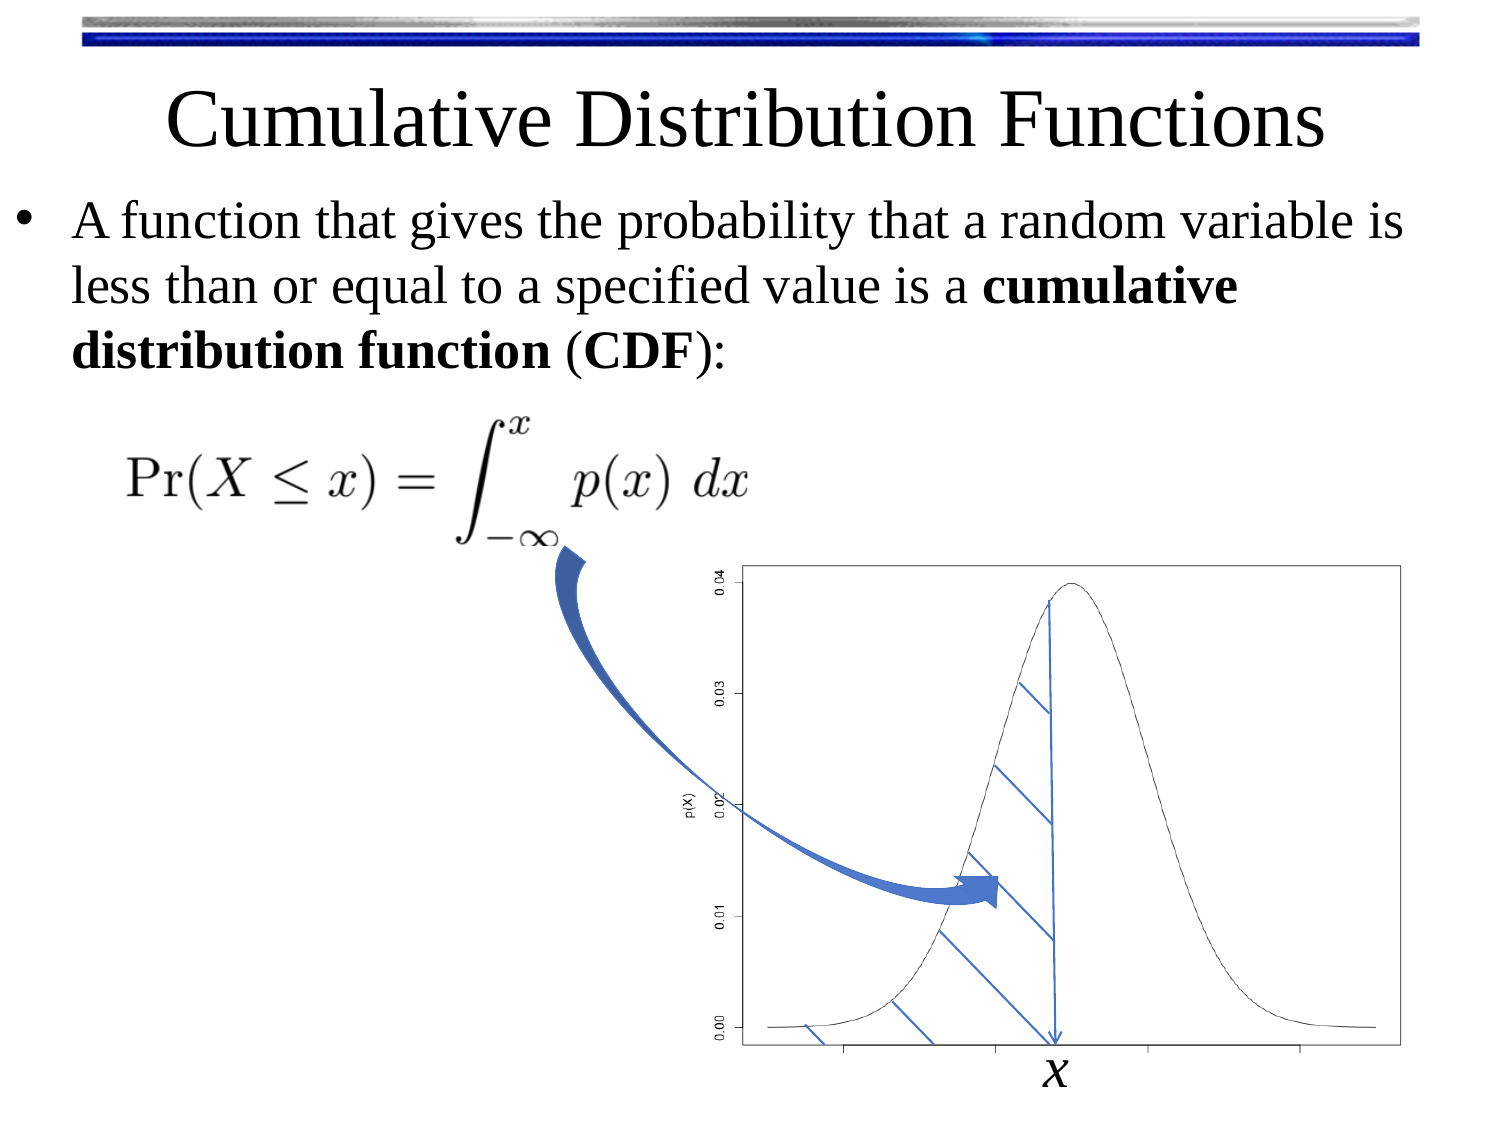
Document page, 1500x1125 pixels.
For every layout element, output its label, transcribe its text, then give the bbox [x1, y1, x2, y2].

picture [119, 416, 748, 546]
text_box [994, 765, 1053, 825]
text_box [1049, 599, 1056, 1046]
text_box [1019, 682, 1050, 714]
picture [678, 552, 1433, 1059]
picture [79, 12, 1425, 52]
text_box [555, 546, 678, 763]
text_box x [1028, 1059, 1084, 1107]
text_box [968, 852, 1055, 942]
text_box Cumulative Distribution Functions [0, 45, 1494, 176]
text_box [804, 1024, 825, 1045]
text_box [939, 930, 1050, 1045]
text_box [892, 1001, 934, 1045]
text_box A function that gives the probability that a random variable is less than or equal to a specified value is a cumulative distribution function (CDF): [0, 176, 1500, 387]
